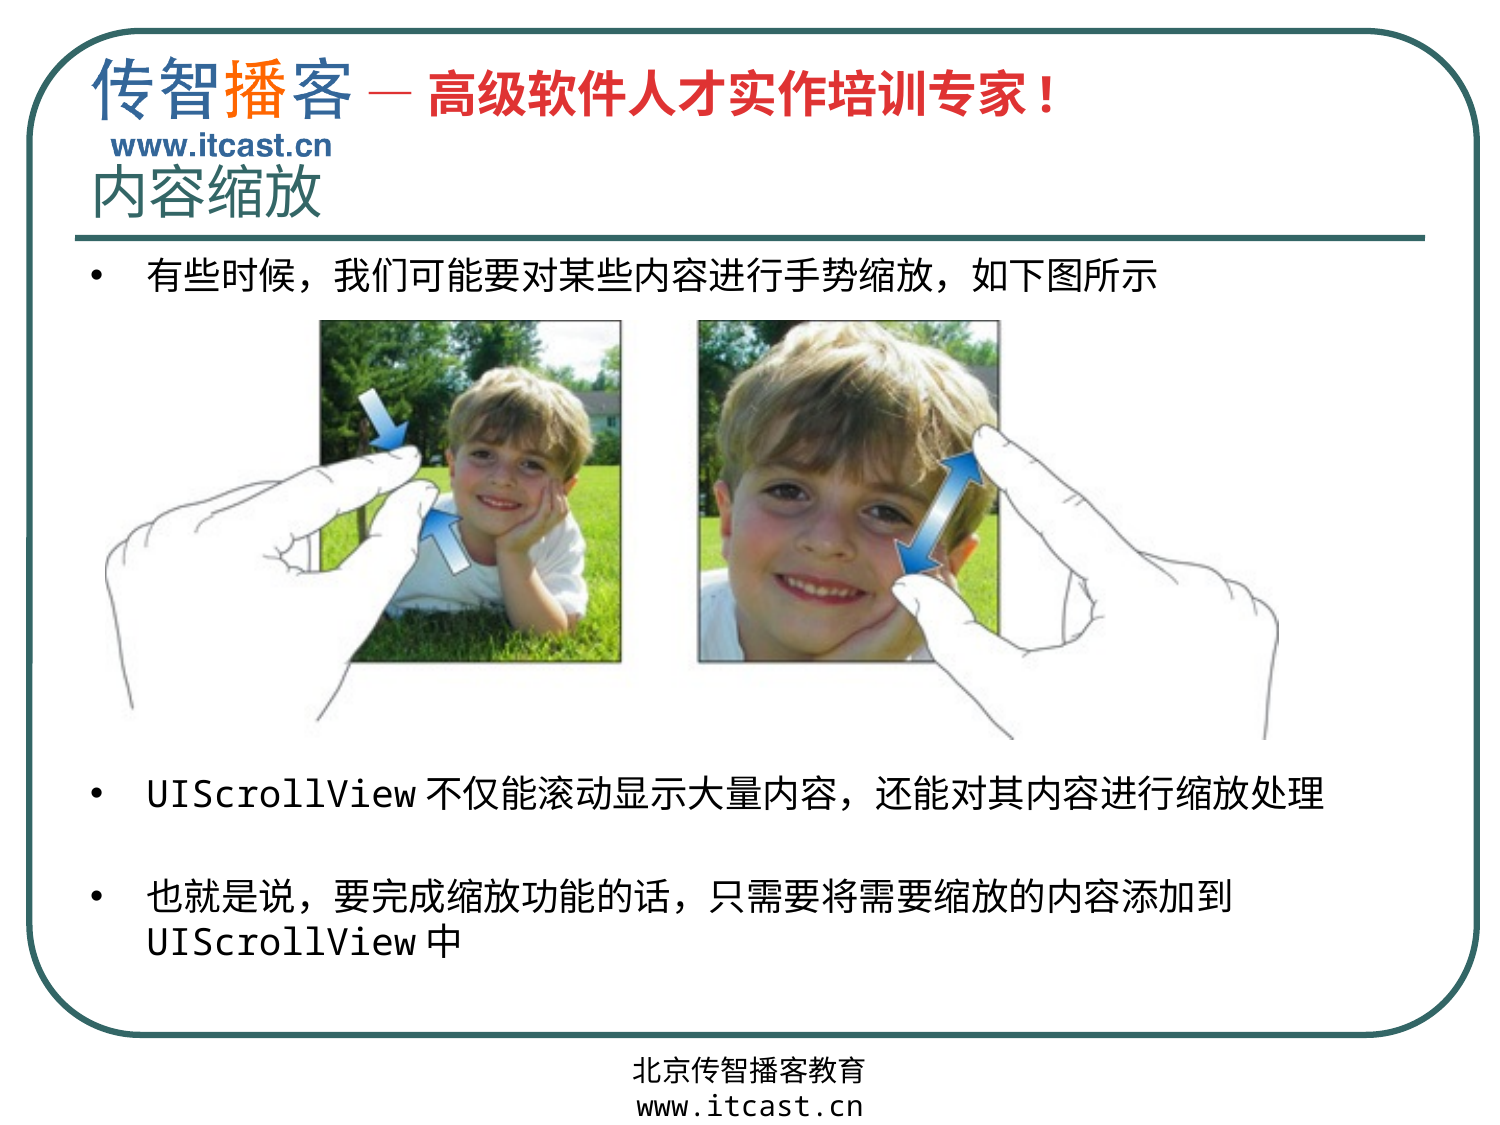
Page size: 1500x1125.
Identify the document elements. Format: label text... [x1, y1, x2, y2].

picture [105, 320, 1279, 740]
title 内容缩放 [75, 45, 1425, 233]
list 有些时候，我们可能要对某些内容进行手势缩放，如下图所示 [75, 244, 1425, 311]
text_box 也就是说，要完成缩放功能的话，只需要将需要缩放的内容添加到UIScrollView中 [74, 865, 1425, 983]
text_box UIScrollView不仅能滚动显示大量内容，还能对其内容进行缩放处理 [74, 762, 1425, 832]
